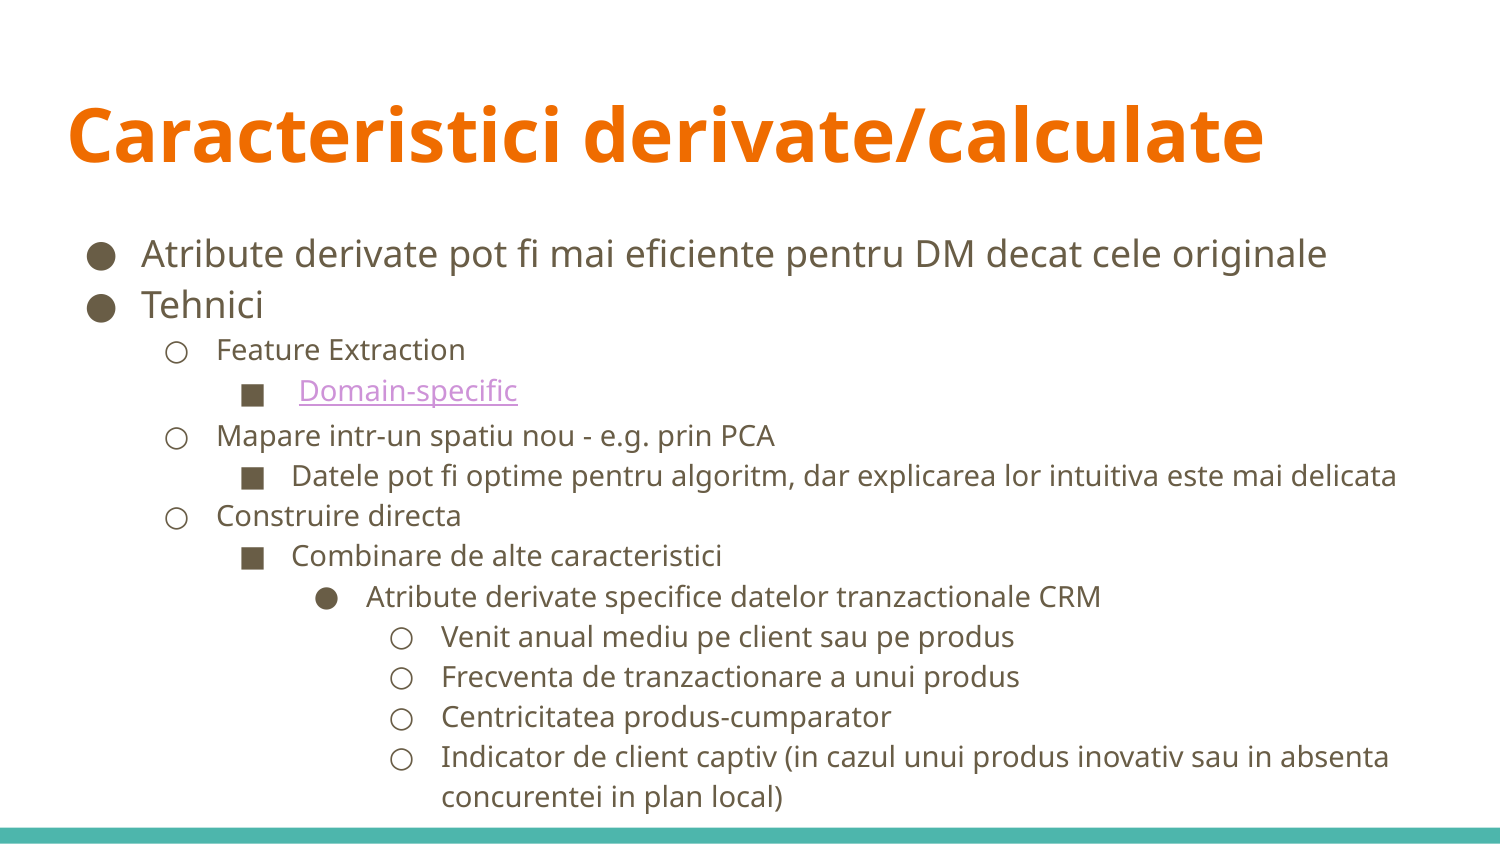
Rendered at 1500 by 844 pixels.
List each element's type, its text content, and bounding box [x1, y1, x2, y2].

list Atribute derivate pot fi mai eficiente pentru DM decat cele originale Tehnici Feature Extraction Domain-specific Mapare intr-un spatiu nou - e.g. prin PCA Datele pot fi optime pentru algoritm, dar explicarea lor intuitiva este mai delicata Construire directa Combinare de alte caracteristici Atribute derivate specifice datelor tranzactionale CRM Venit anual mediu pe client sau pe produs Frecventa de tranzactionare a unui produs Centricitatea produs-cumparator Indicator de client captiv (in cazul unui produs inovativ sau in absenta concurentei in plan local) [51, 207, 1449, 750]
title Caracteristici derivate/calculate [51, 72, 1449, 189]
